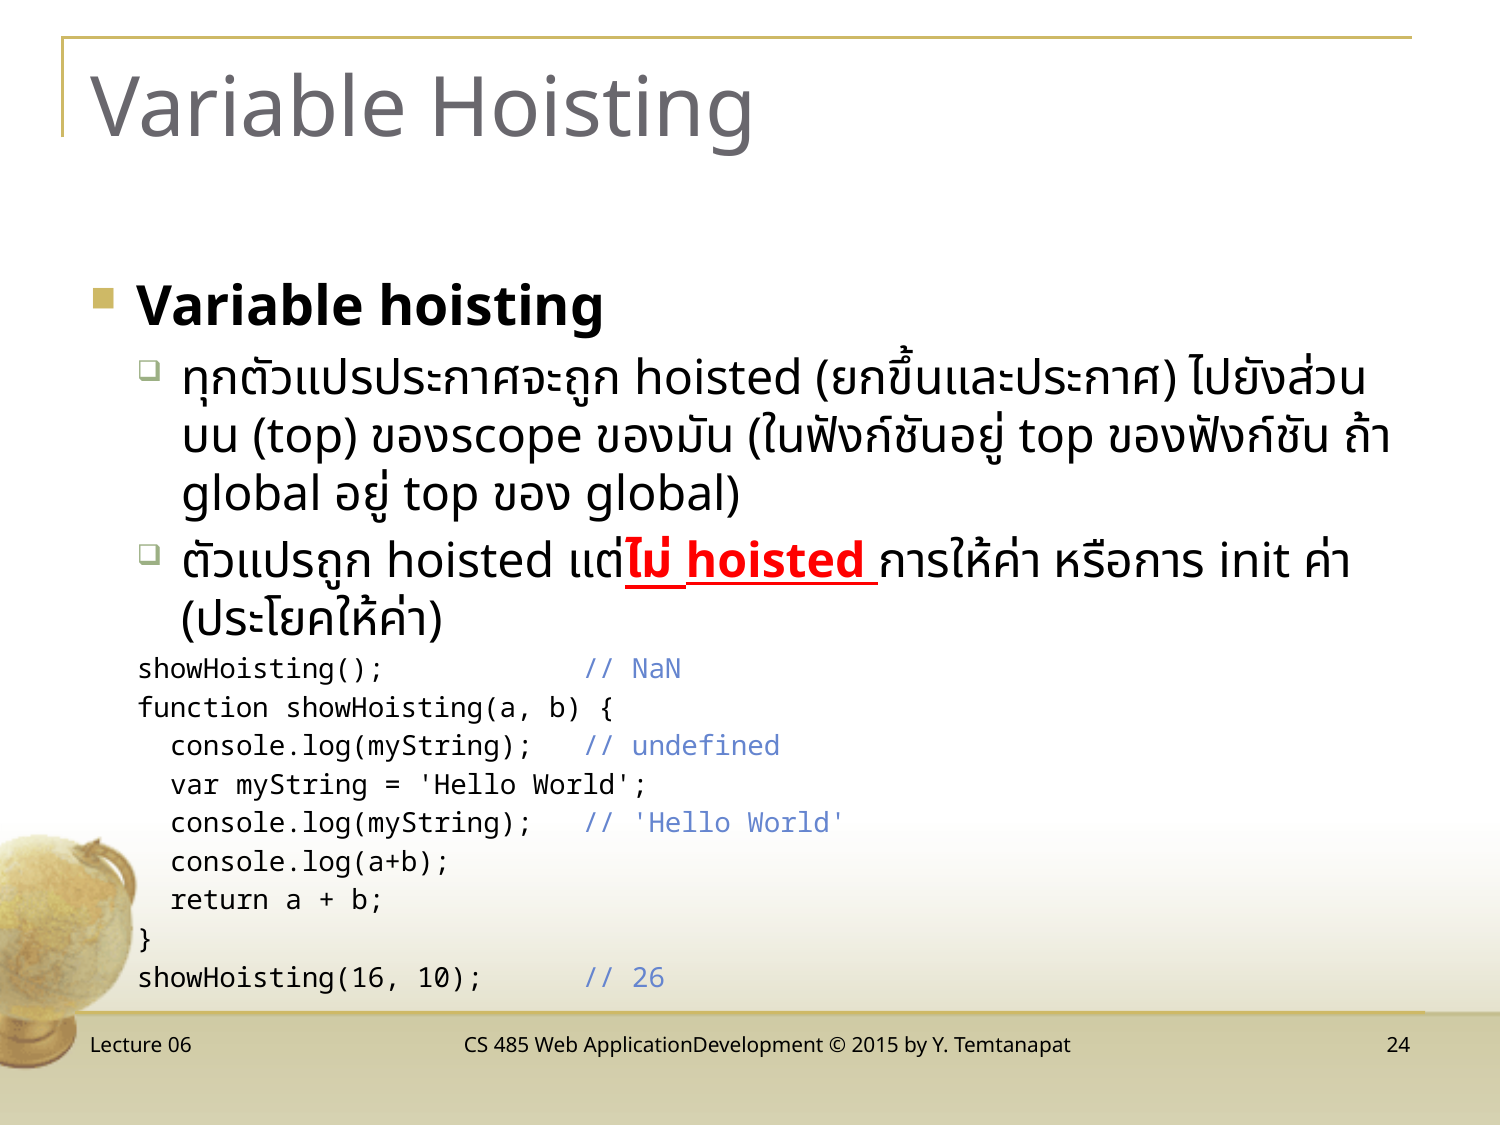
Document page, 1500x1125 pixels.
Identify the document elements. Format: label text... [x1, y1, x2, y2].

list Variable hoisting ทุกตัวแปรประกาศจะถูก hoisted (ยกขึ้นและประกาศ) ไปยังส่วนบน (top) ของscope ของมัน (ในฟังก์ชันอยู่ top ของฟังก์ชัน ถ้า global อยู่ top ของ global) ตัวแปรถูก hoisted แต่ไม่ hoisted การให้ค่า หรือการ init ค่า (ประโยคให้ค่า) showHoisting(); // NaN function showHoisting(a, b) { console.log(myString); // undefined var myString = 'Hello World'; console.log(myString); // 'Hello World' console.log(a+b); return a + b; } showHoisting(16, 10); // 26​ [74, 262, 1426, 1006]
list push/pop: เพิ่ม/ลบข้อมูลอาร์เรย์จากด้านหลัง (เพิ่มด้านหลัง/ลบตัวหลัง) unshift/shift: เพิ่ม/ลบข้อมูลอาร์เรย์จากด้านหน้า reverse: กลับลำดับสมาชิกในอาร์เรย์ (หลังมาหน้า) sort: เรียงลำดับสมาชิกในอาร์เรย์ (โดยปริยายจากน้อยไปมากแบบ string) join: รวมสมาชิกอาร์เรย์เป็น 1 string โดยมีตัวคั่นตามพารามิเตอร์เข้า split: เป็นเมท็อดของ string แยกสายอักขระออกเป็นสมาชิกในอาร์เรย์ (แยกตามตัวคั่นที่เป็นพารามิเตอร์) [0, 0, 1500, 1125]
slide_number 24 [1218, 1024, 1425, 1100]
footer CS 485 Web ApplicationDevelopment © 2015 by Y. Temtanapat [316, 1024, 1218, 1100]
slide_number Lecture 06 [75, 1024, 316, 1100]
title Variable Hoisting [74, 45, 1426, 233]
